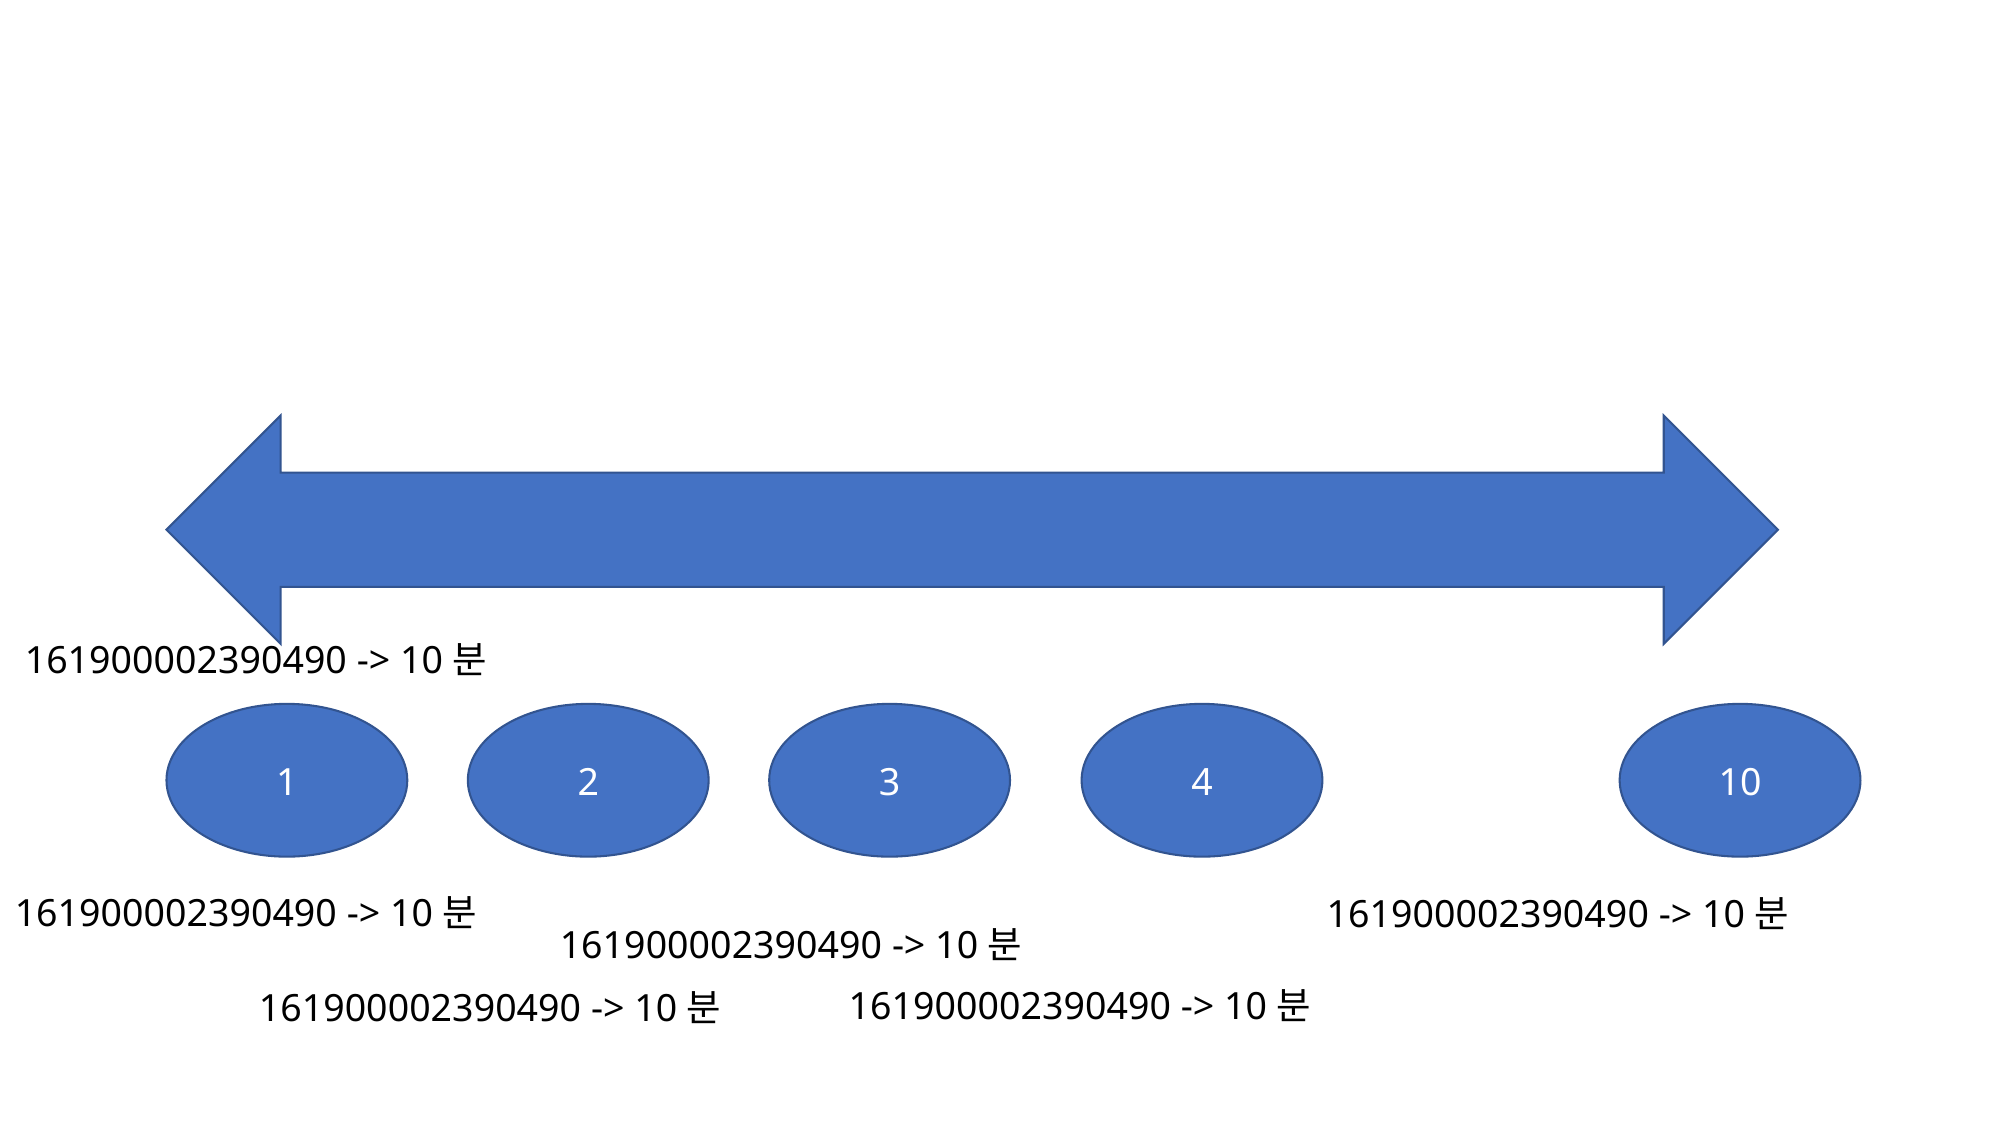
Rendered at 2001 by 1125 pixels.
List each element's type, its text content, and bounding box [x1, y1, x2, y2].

text_box 161900002390490 -> 10분 [0, 881, 688, 942]
text_box 161900002390490 -> 10분 [544, 913, 1233, 974]
text_box 3 [768, 702, 1012, 858]
text_box 161900002390490 -> 10분 [244, 976, 933, 1037]
text_box 10 [1618, 702, 1862, 858]
text_box 161900002390490 -> 10분 [833, 975, 1522, 1035]
text_box 4 [1080, 702, 1324, 858]
text_box 161900002390490 -> 10분 [10, 628, 699, 689]
text_box 2 [466, 702, 710, 858]
text_box 161900002390490 -> 10분 [1311, 882, 2000, 943]
text_box 1 [165, 702, 409, 858]
text_box [165, 413, 1780, 647]
